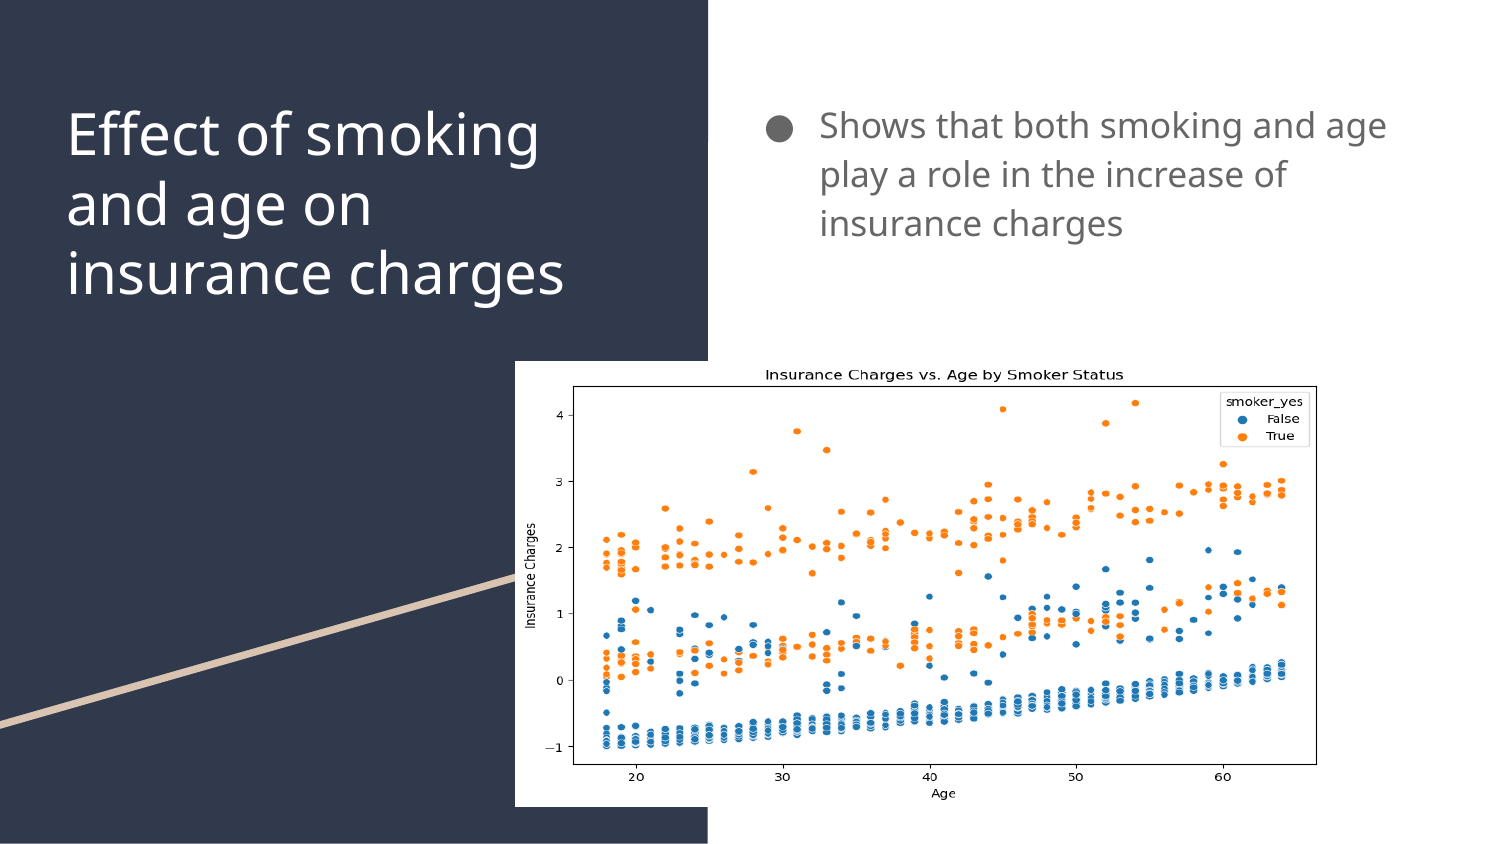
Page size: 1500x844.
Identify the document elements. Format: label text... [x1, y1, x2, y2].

title Effect of smoking and age on insurance charges [51, 82, 660, 494]
picture [514, 361, 1325, 808]
list Shows that both smoking and age play a role in the increase of insurance charges [729, 82, 1413, 332]
